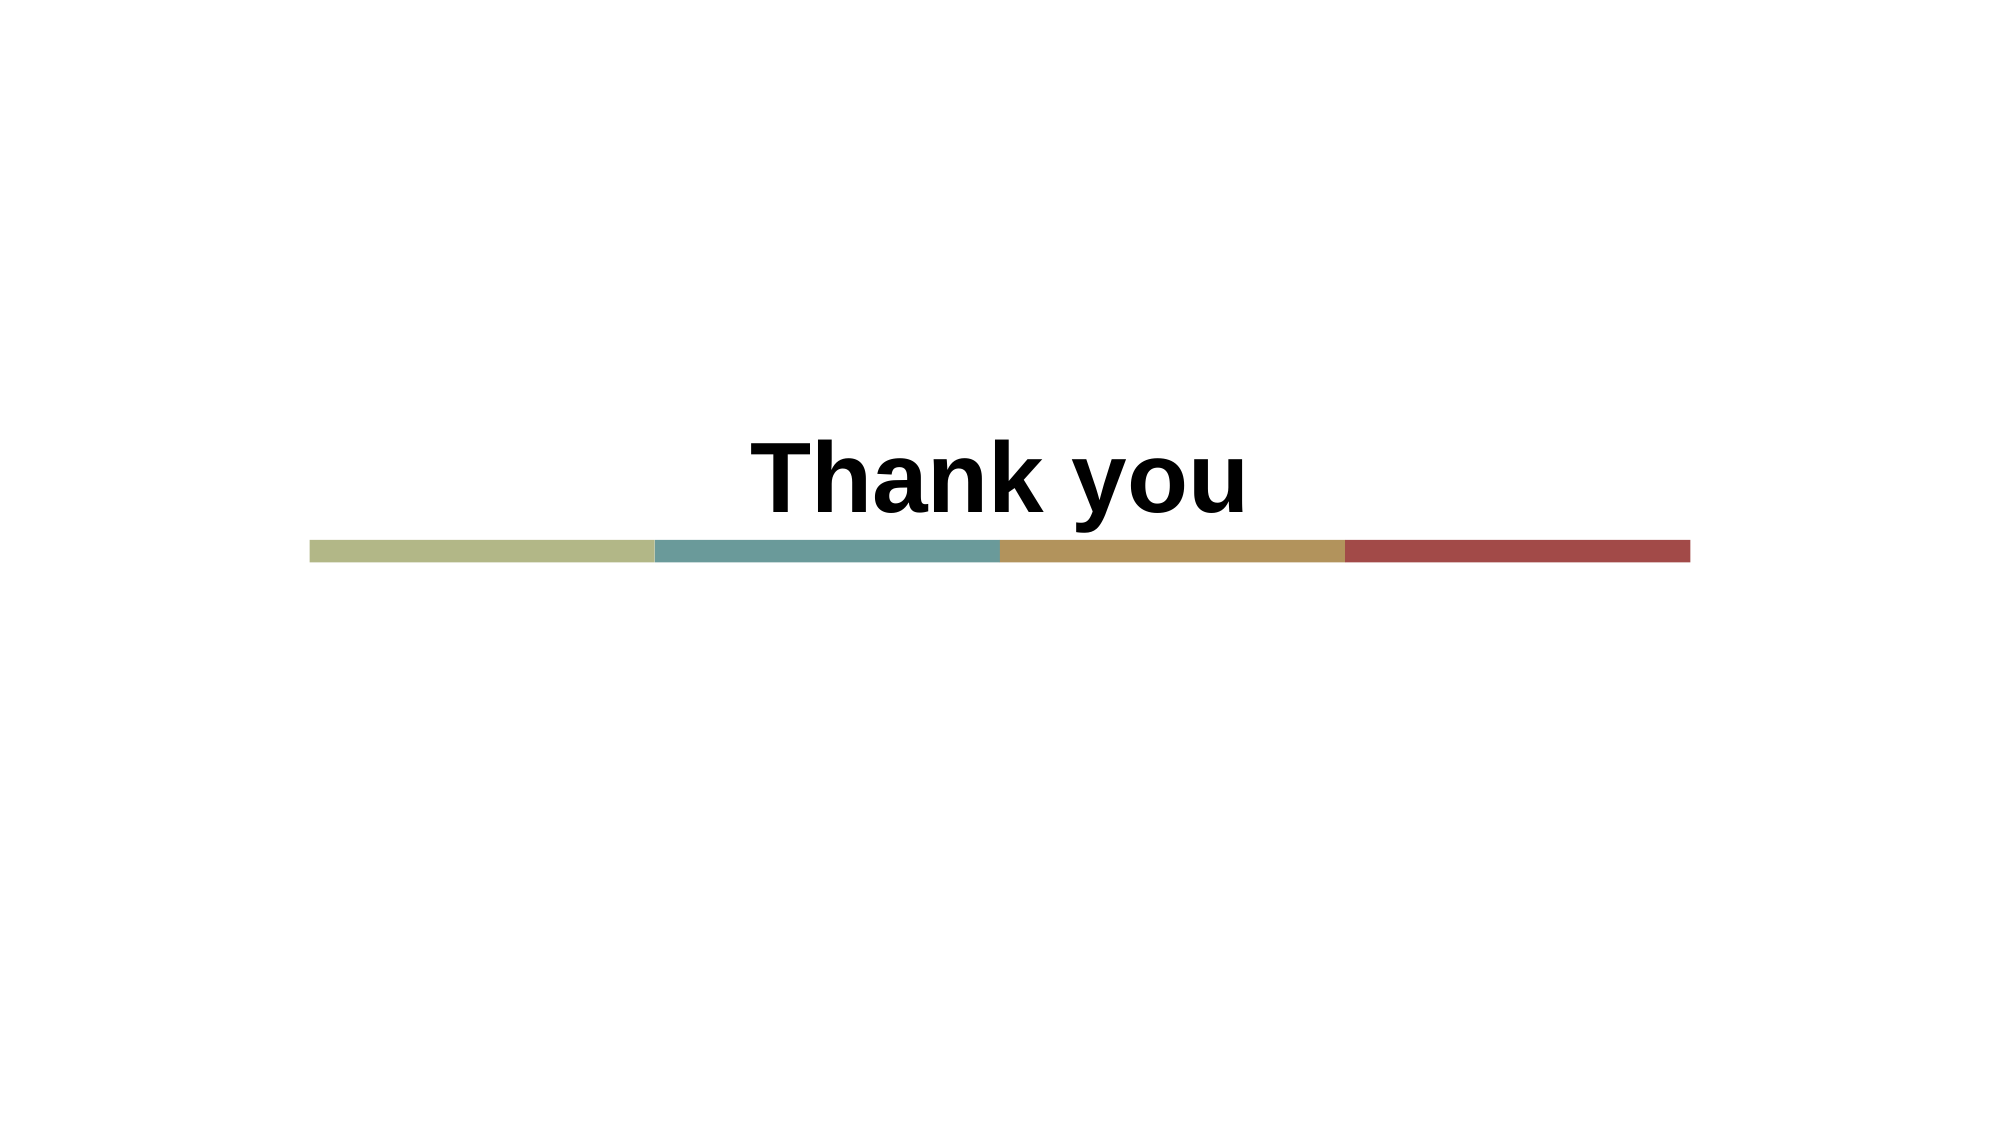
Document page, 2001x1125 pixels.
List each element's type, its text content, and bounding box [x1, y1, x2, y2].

list Thank you [310, 404, 1690, 542]
